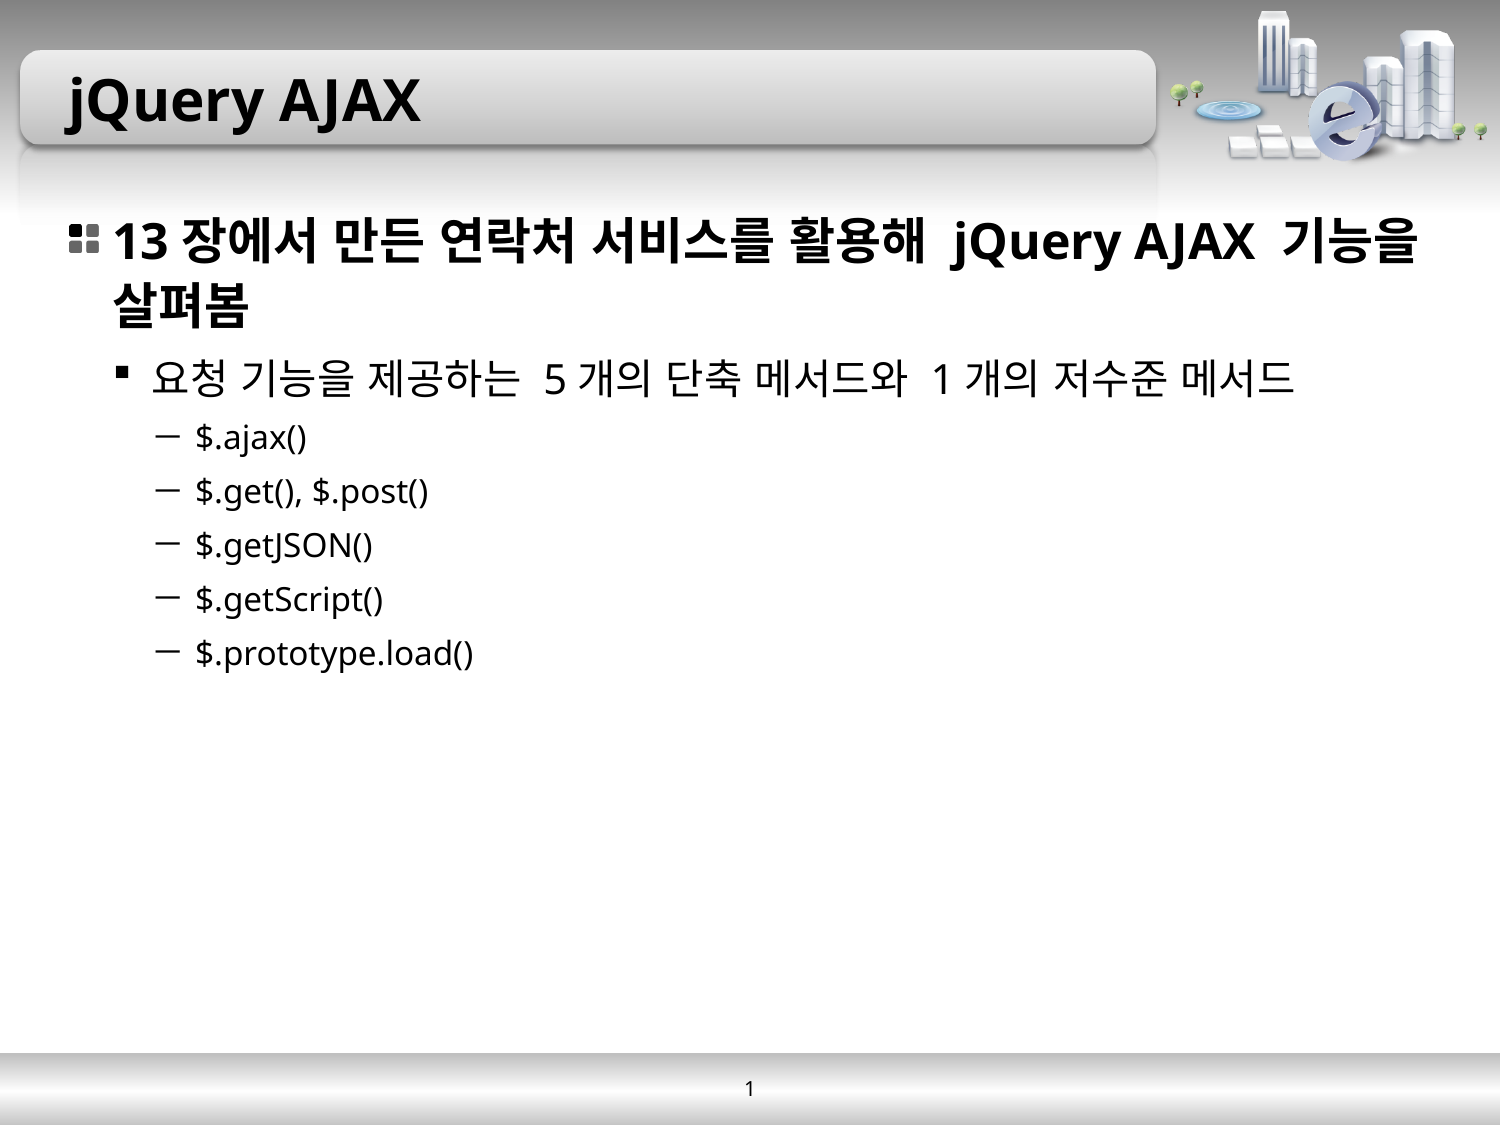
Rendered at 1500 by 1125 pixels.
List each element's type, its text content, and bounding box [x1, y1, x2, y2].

picture [9, 46, 1166, 243]
title jQuery AJAX [52, 55, 1404, 156]
list 13장에서 만든 연락처 서비스를 활용해 jQuery AJAX 기능을 살펴봄 요청 기능을 제공하는 5개의 단축 메서드와 1개의 저수준 메서드 $.ajax() $.get(), $.post() $.getJSON() $.getScript() $.prototype.load() [54, 195, 1448, 1036]
picture [1170, 11, 1487, 177]
picture [69, 224, 99, 253]
